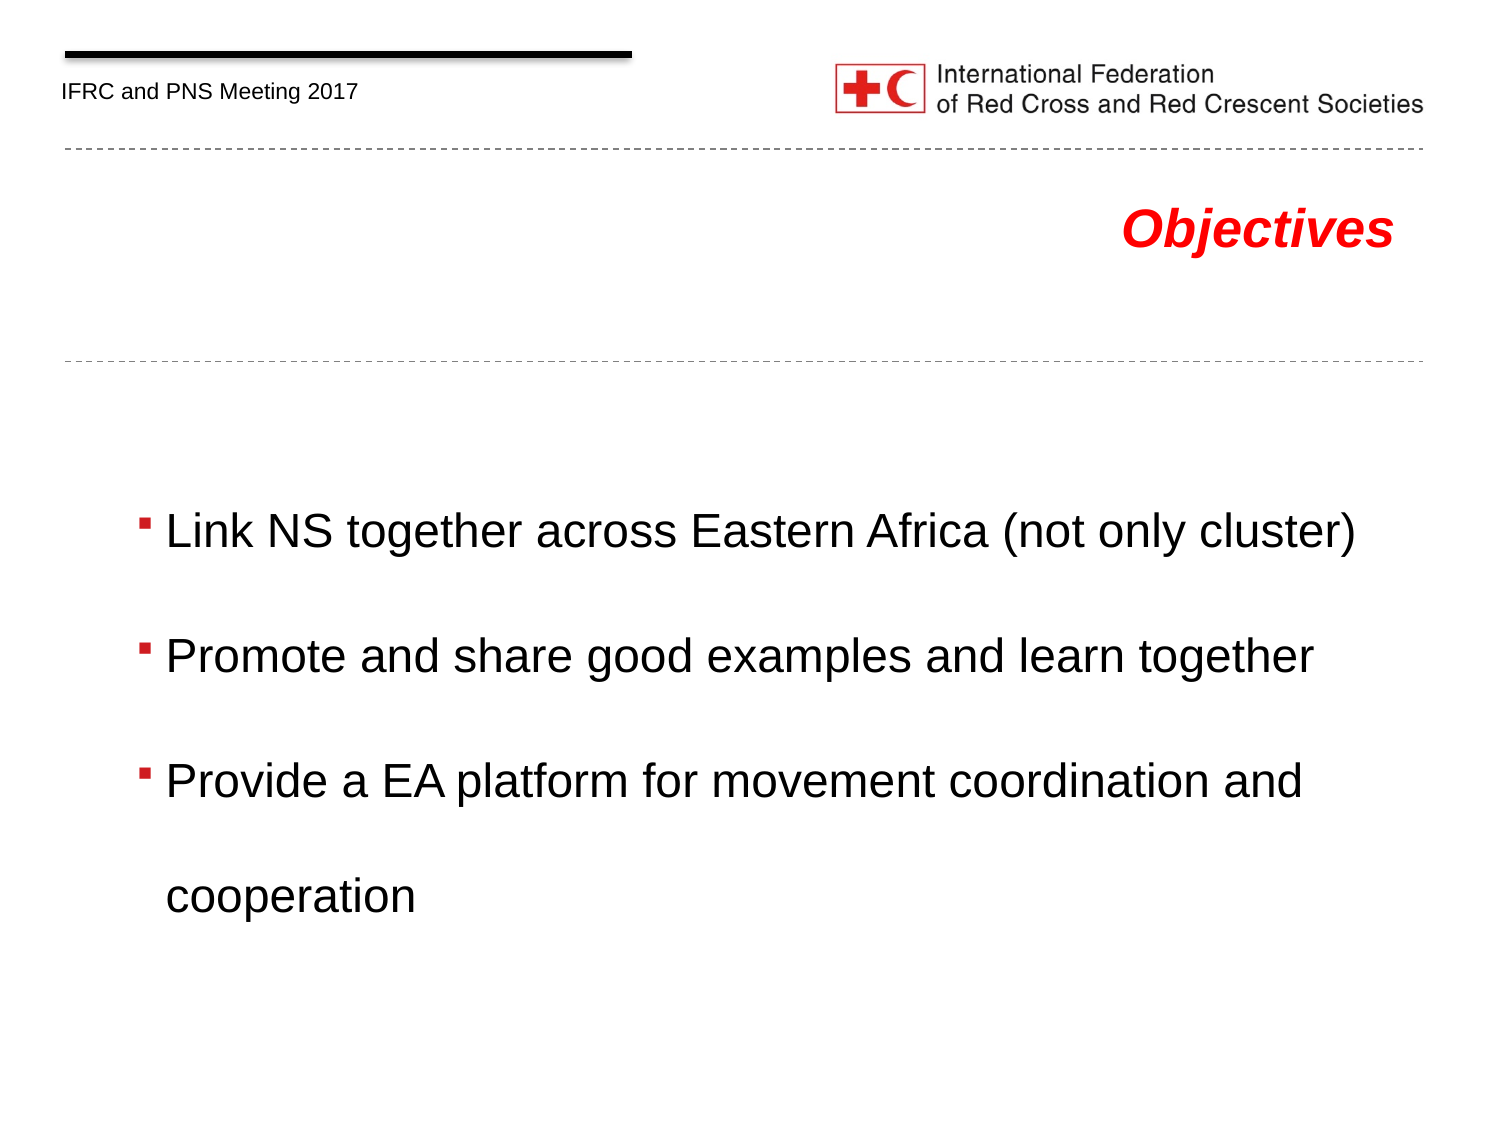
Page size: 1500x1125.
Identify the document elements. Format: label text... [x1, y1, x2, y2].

title Objectives [2, 131, 1412, 320]
picture [820, 42, 1434, 134]
list Link NS together across Eastern Africa (not only cluster) Promote and share good examples and learn together Provide a EA platform for movement coordination and cooperation [76, 364, 1412, 1053]
